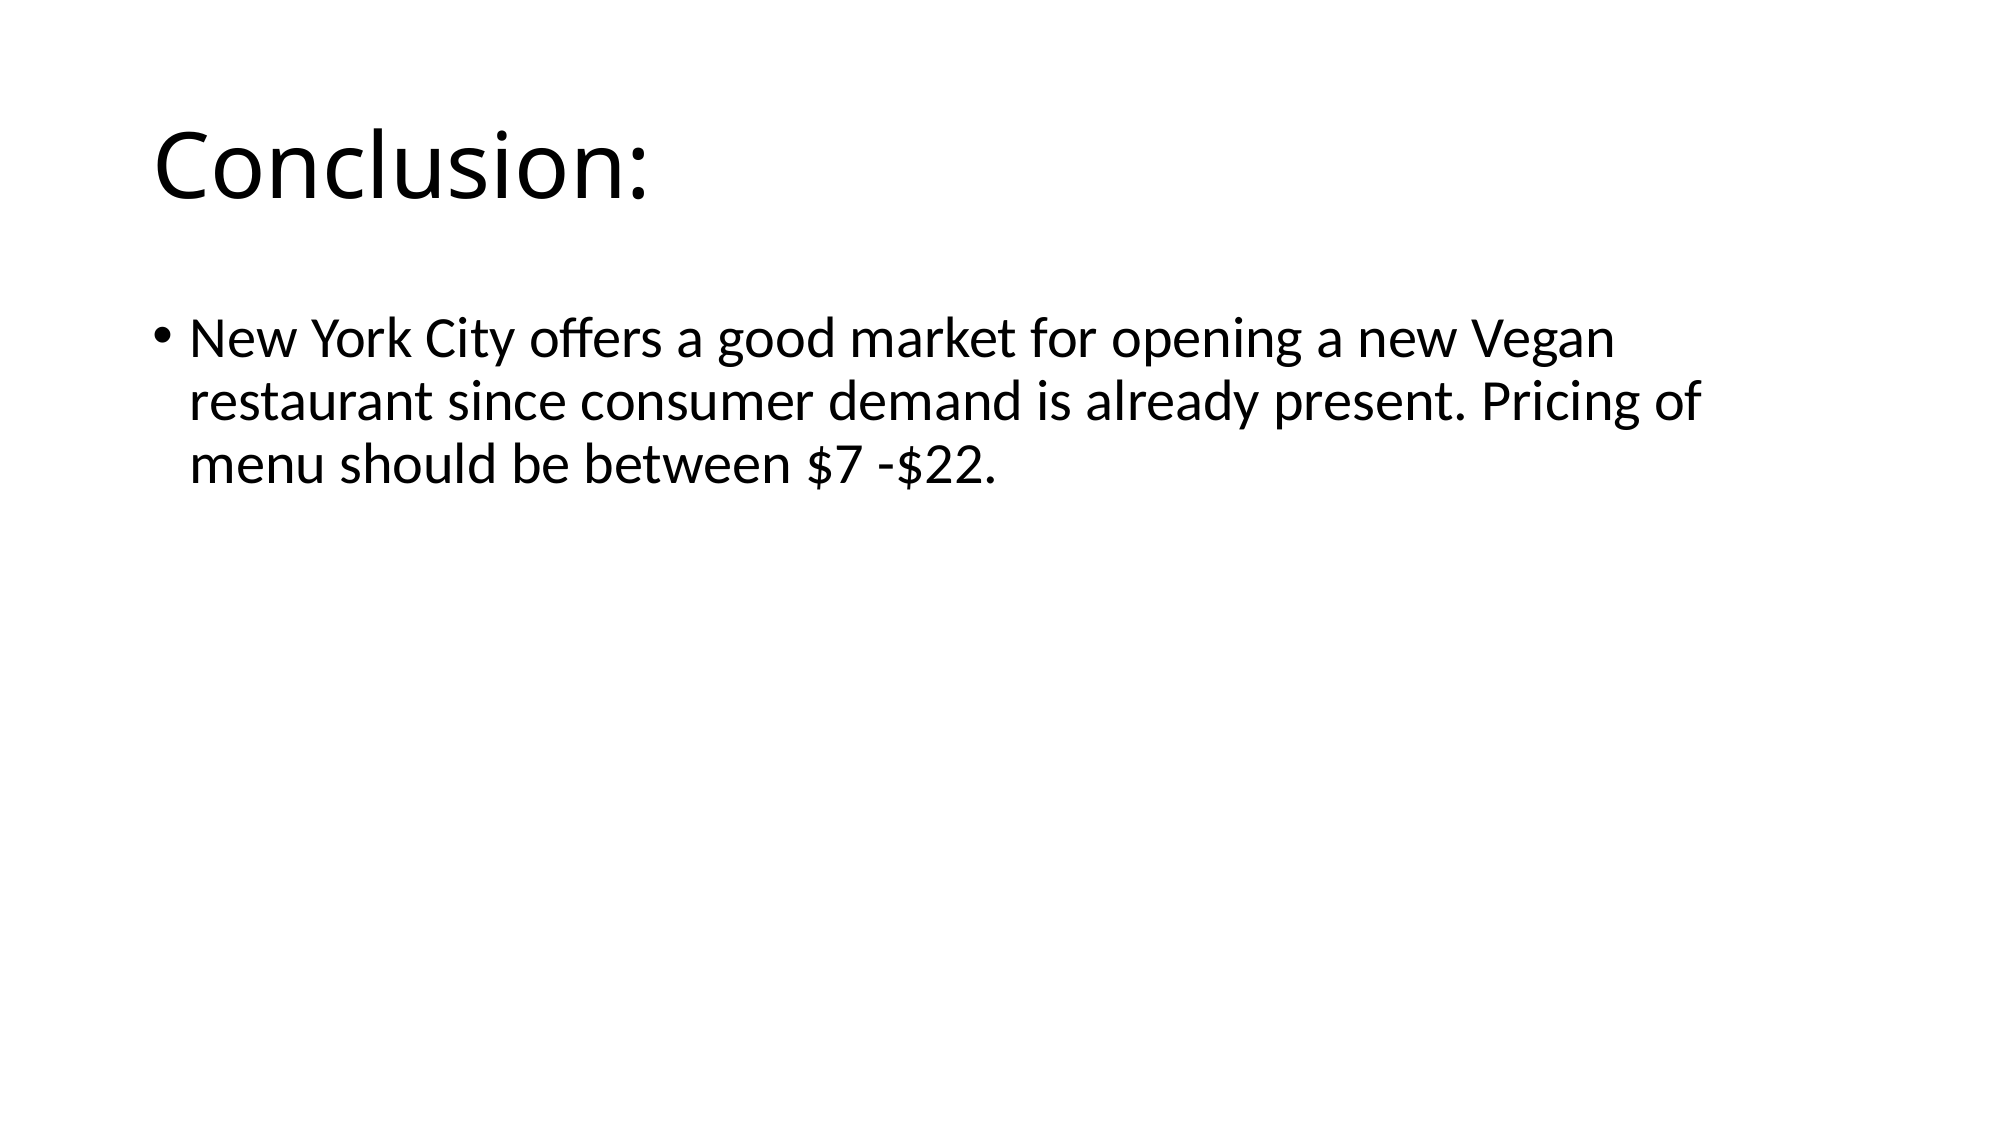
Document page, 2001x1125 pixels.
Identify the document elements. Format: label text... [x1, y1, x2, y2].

title Conclusion: [137, 59, 1863, 278]
list New York City offers a good market for opening a new Vegan restaurant since consumer demand is already present. Pricing of menu should be between $7 -$22. [137, 299, 1863, 1014]
